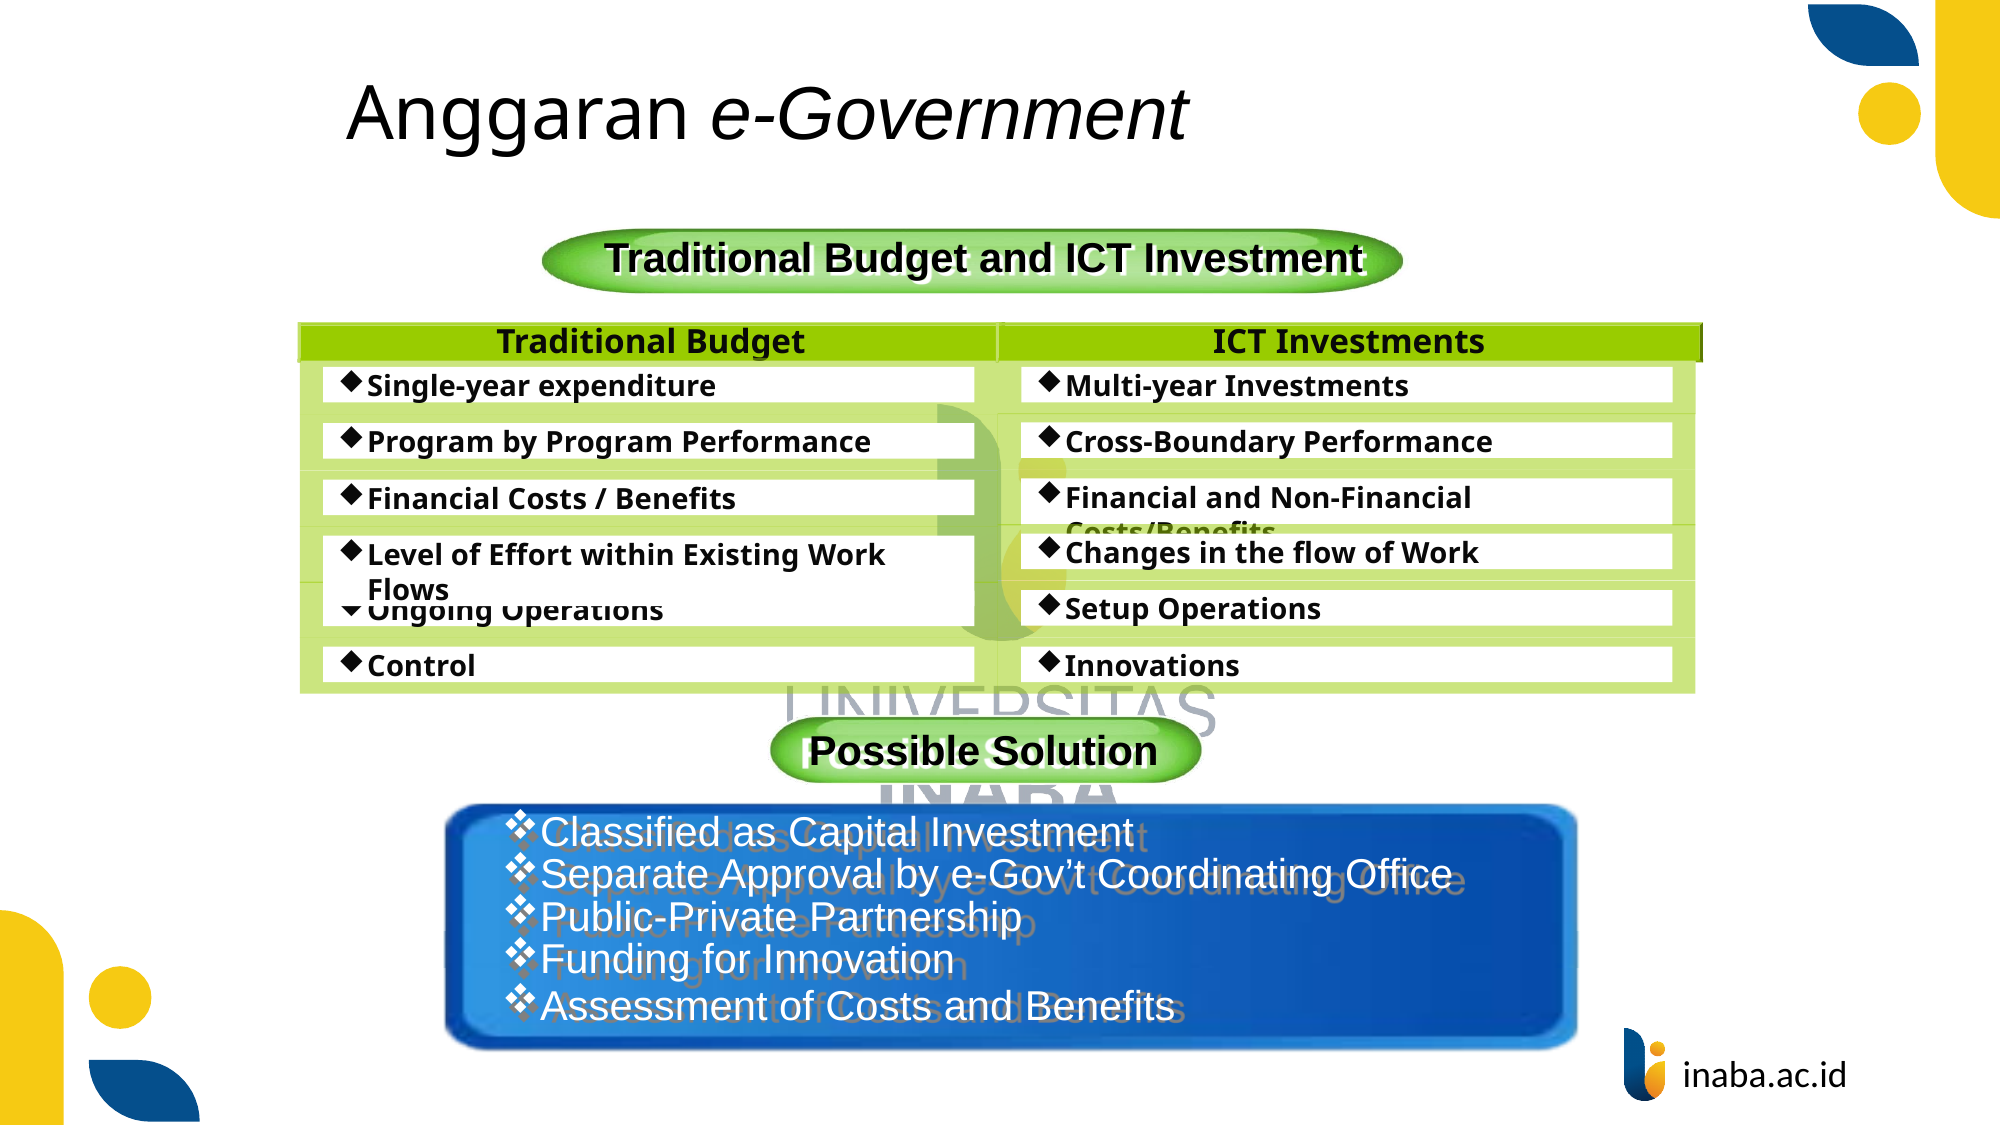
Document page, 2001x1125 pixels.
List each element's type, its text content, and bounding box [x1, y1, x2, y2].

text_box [412, 798, 1617, 1058]
text_box Financial and Non-Financial Costs/Benefits [1021, 478, 1673, 524]
text_box Multi-year Investments [1021, 366, 1673, 403]
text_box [995, 322, 1704, 363]
text_box [299, 638, 997, 694]
text_box Control [323, 646, 975, 683]
text_box [998, 363, 1696, 413]
text_box Innovations [1021, 646, 1673, 683]
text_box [540, 221, 1413, 299]
title Anggaran e-Government [343, 13, 1641, 204]
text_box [297, 322, 995, 363]
table_cell [774, 694, 1226, 721]
text_box Changes in the flow of Work [1021, 533, 1673, 570]
text_box Ongoing Operations [323, 607, 975, 627]
text_box [299, 583, 997, 638]
text_box [299, 414, 997, 471]
text_box Level of Effort within Existing Work Flows [323, 535, 975, 607]
text_box [997, 524, 1696, 580]
text_box [299, 363, 998, 414]
text_box Single-year expenditure [323, 366, 975, 403]
text_box Cross-Boundary Performance [1021, 422, 1673, 458]
text_box [997, 580, 1696, 637]
text_box [299, 527, 997, 583]
text_box [299, 471, 997, 527]
text_box [997, 469, 1696, 524]
text_box [997, 413, 1696, 469]
text_box Financial Costs / Benefits [323, 479, 975, 516]
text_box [760, 714, 1210, 789]
text_box [997, 637, 1696, 694]
picture [1624, 1028, 1665, 1101]
text_box Possible Solution Classified as Capital Investment Separate Approval by e-Gov’t Coordinating Office Public-Private Partnership Funding for Innovation Assessment of Costs and Benefits [501, 721, 1466, 798]
text_box Program by Program Performance [323, 423, 975, 459]
text_box Setup Operations [1021, 590, 1673, 626]
